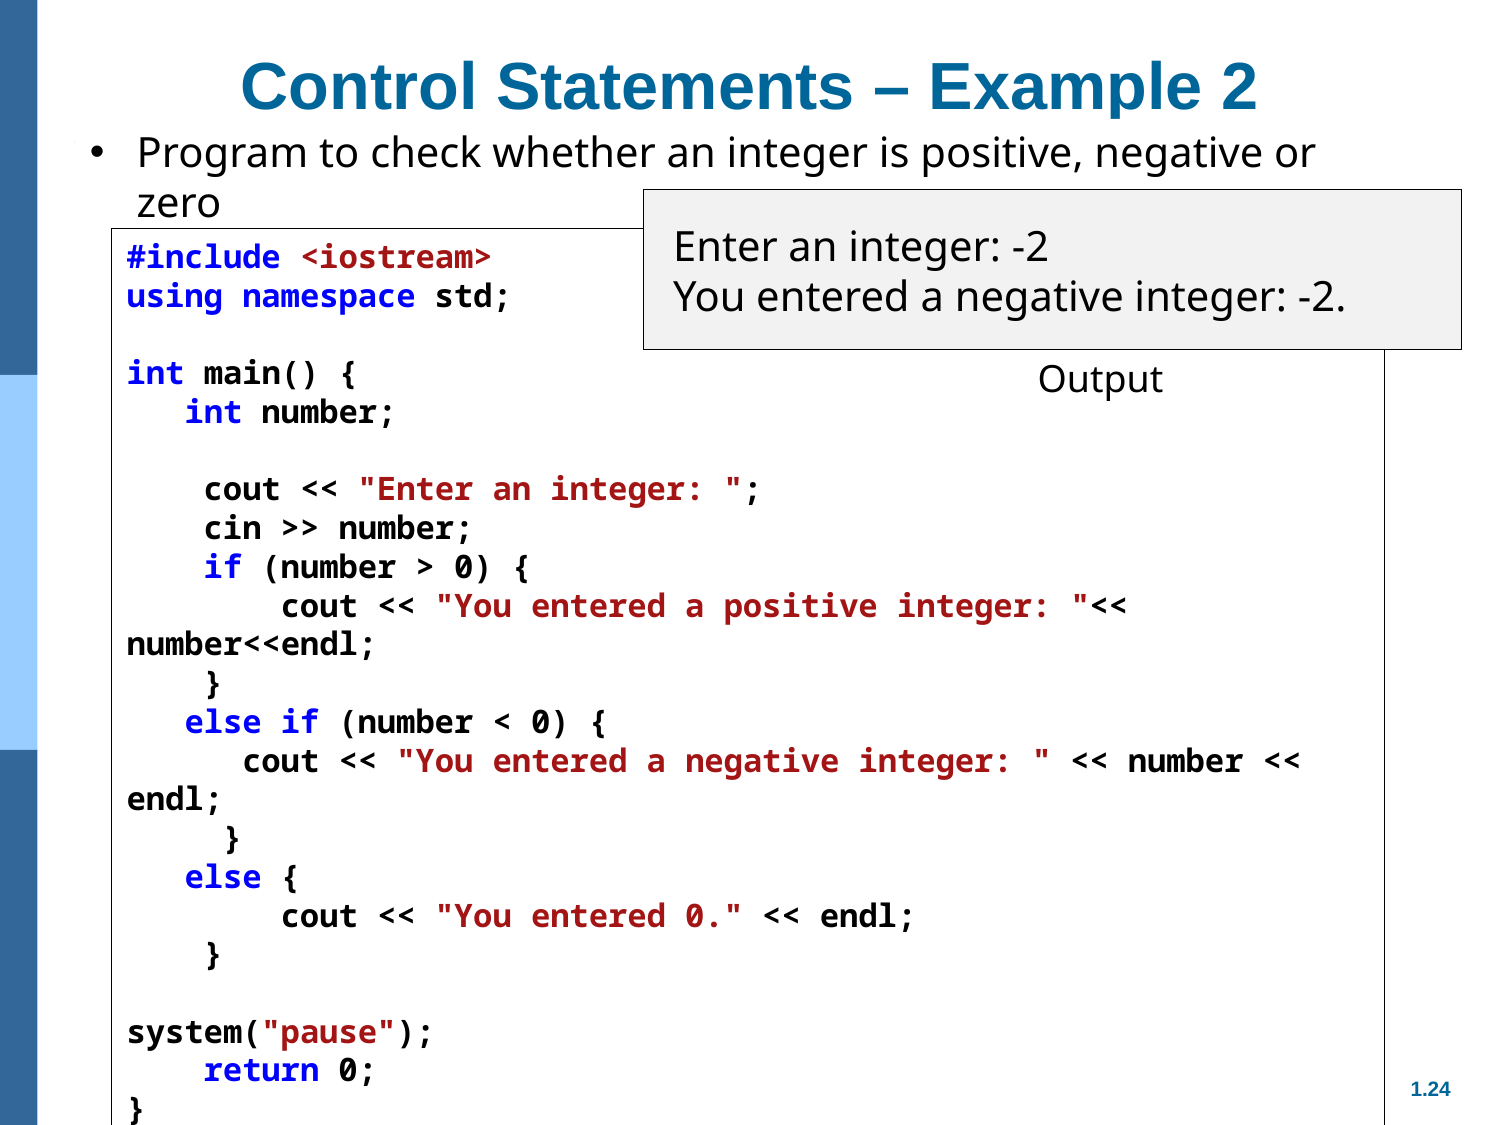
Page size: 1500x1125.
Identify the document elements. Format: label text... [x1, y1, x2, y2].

text_box Program to check whether an integer is positive, negative or zero [74, 118, 1425, 234]
title Control Statements – Example 2 [75, 35, 1425, 118]
text_box Enter an integer: -2 You entered a negative integer: -2. [643, 189, 1462, 350]
text_box Output [1022, 347, 1179, 407]
text_box #include <iostream> using namespace std; int main() { int number; cout << "Enter an integer: "; cin >> number; if (number > 0) { cout << "You entered a positive integer: "<< number<<endl; } else if (number < 0) { cout << "You entered a negative integer: " << number << endl; } else { cout << "You entered 0." << endl; } system("pause"); return 0; } [111, 228, 1385, 1125]
